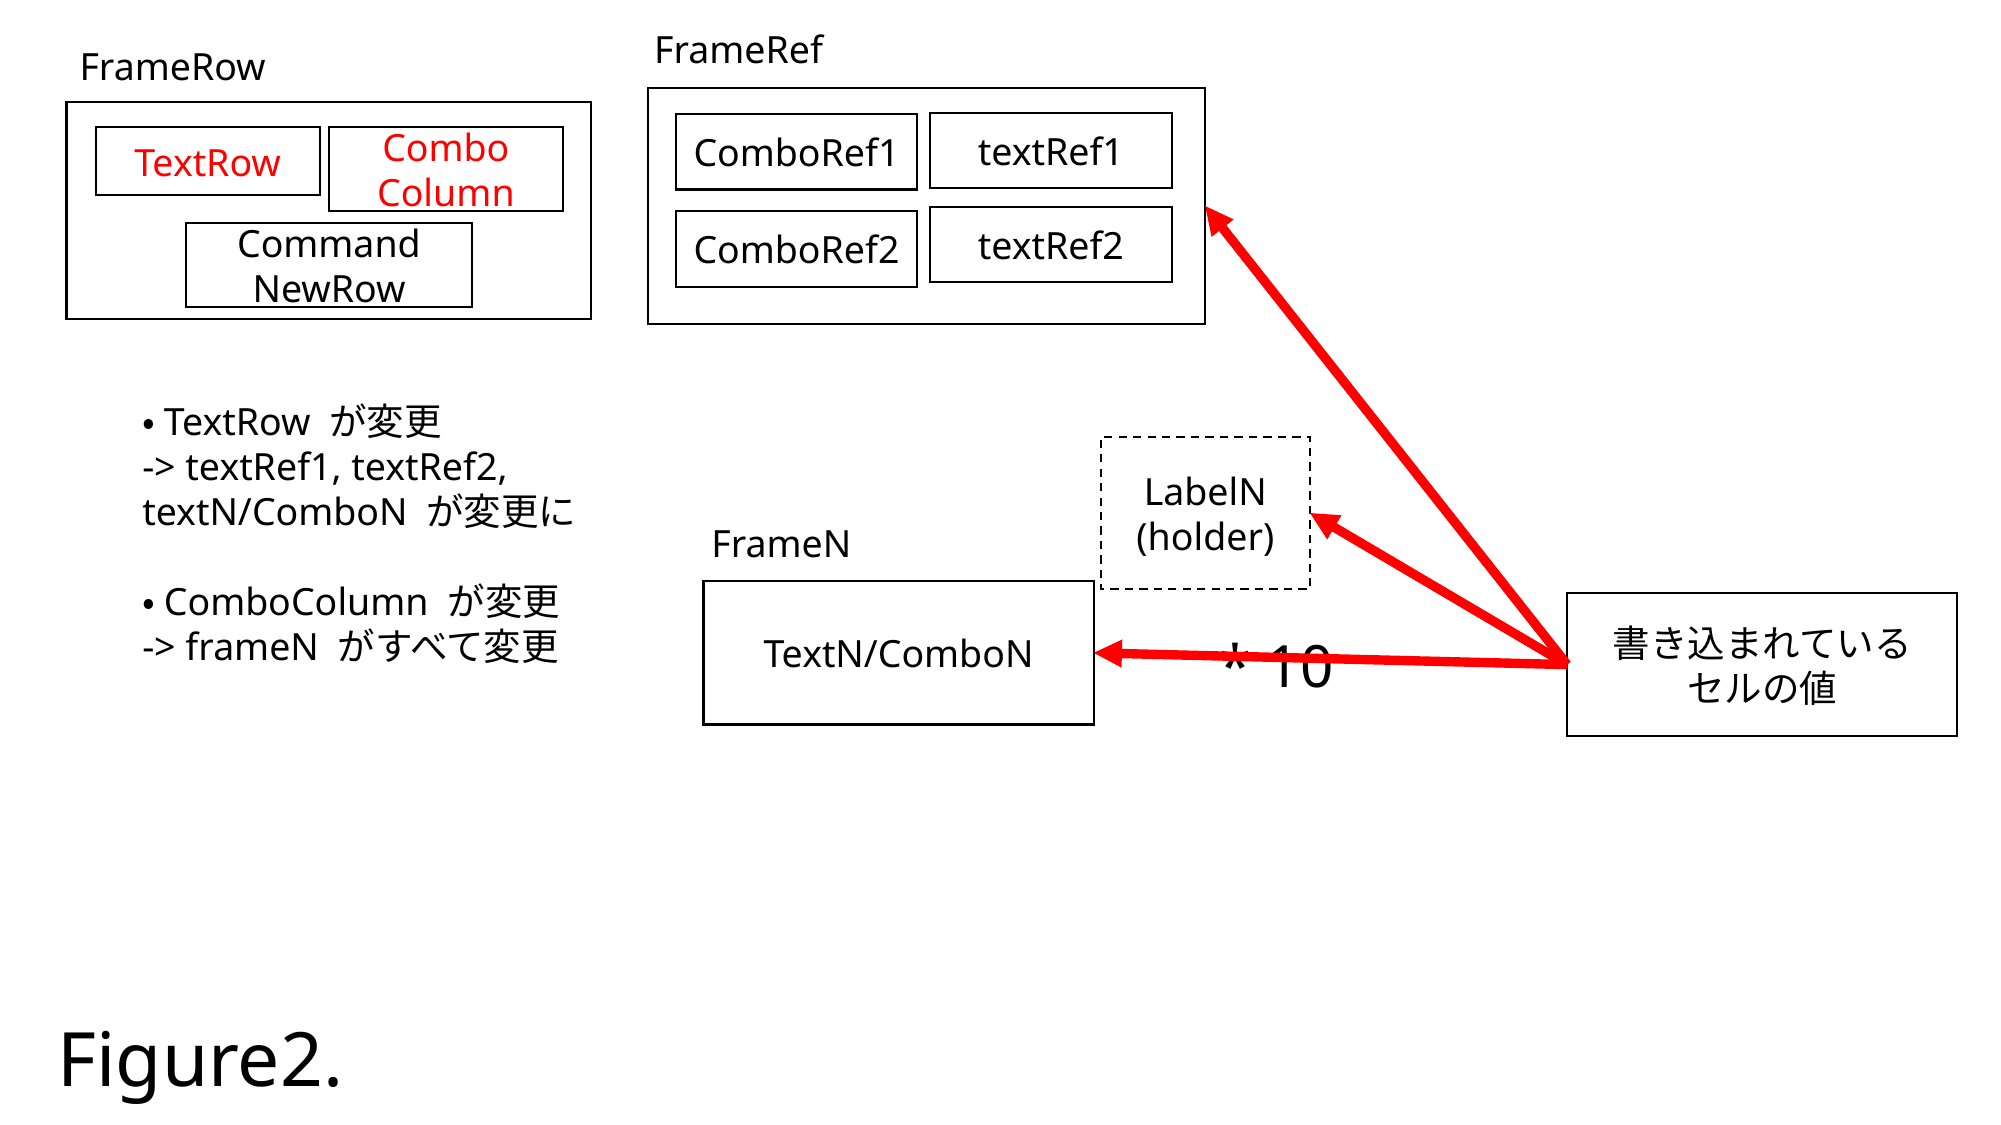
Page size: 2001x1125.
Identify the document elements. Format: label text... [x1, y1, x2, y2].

text_box Combo Column [328, 126, 564, 212]
text_box TextN/ComboN [702, 580, 1095, 726]
text_box Figure2. [42, 1004, 389, 1109]
text_box TextRow [95, 126, 321, 196]
text_box ・TextRow が変更 -> textRef1, textRef2, textN/ComboN が変更に ・ComboColumn が変更 -> frameN がすべて変更 [127, 390, 676, 676]
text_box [1205, 206, 1568, 665]
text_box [1093, 652, 1205, 665]
text_box FrameRow [64, 35, 325, 140]
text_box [648, 88, 1206, 325]
text_box 書き込まれている セルの値 [1566, 592, 1958, 737]
text_box FrameRef [639, 18, 899, 124]
text_box FrameN [696, 513, 956, 618]
text_box * 10 [1205, 665, 1415, 707]
text_box [65, 101, 592, 320]
text_box LabelN (holder) [1100, 436, 1205, 590]
text_box Command NewRow [185, 222, 473, 308]
